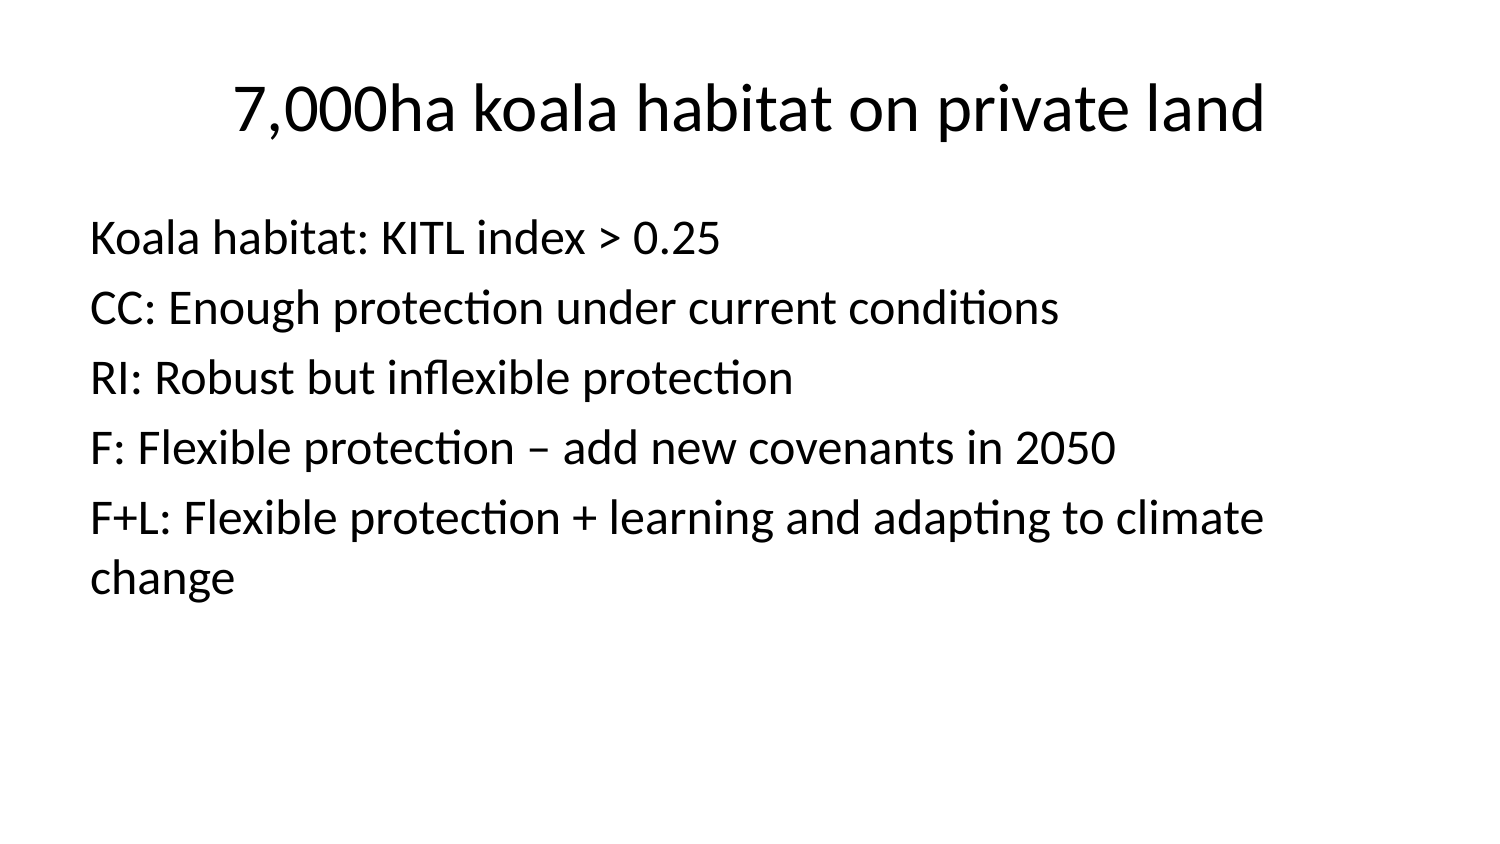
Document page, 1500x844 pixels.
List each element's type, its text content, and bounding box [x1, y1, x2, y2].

list Koala habitat: KITL index > 0.25 CC: Enough protection under current conditions RI: Robust but inflexible protection F: Flexible protection – add new covenants in 2050 F+L: Flexible protection + learning and adapting to climate change [75, 196, 1425, 754]
title 7,000ha koala habitat on private land [75, 33, 1425, 175]
